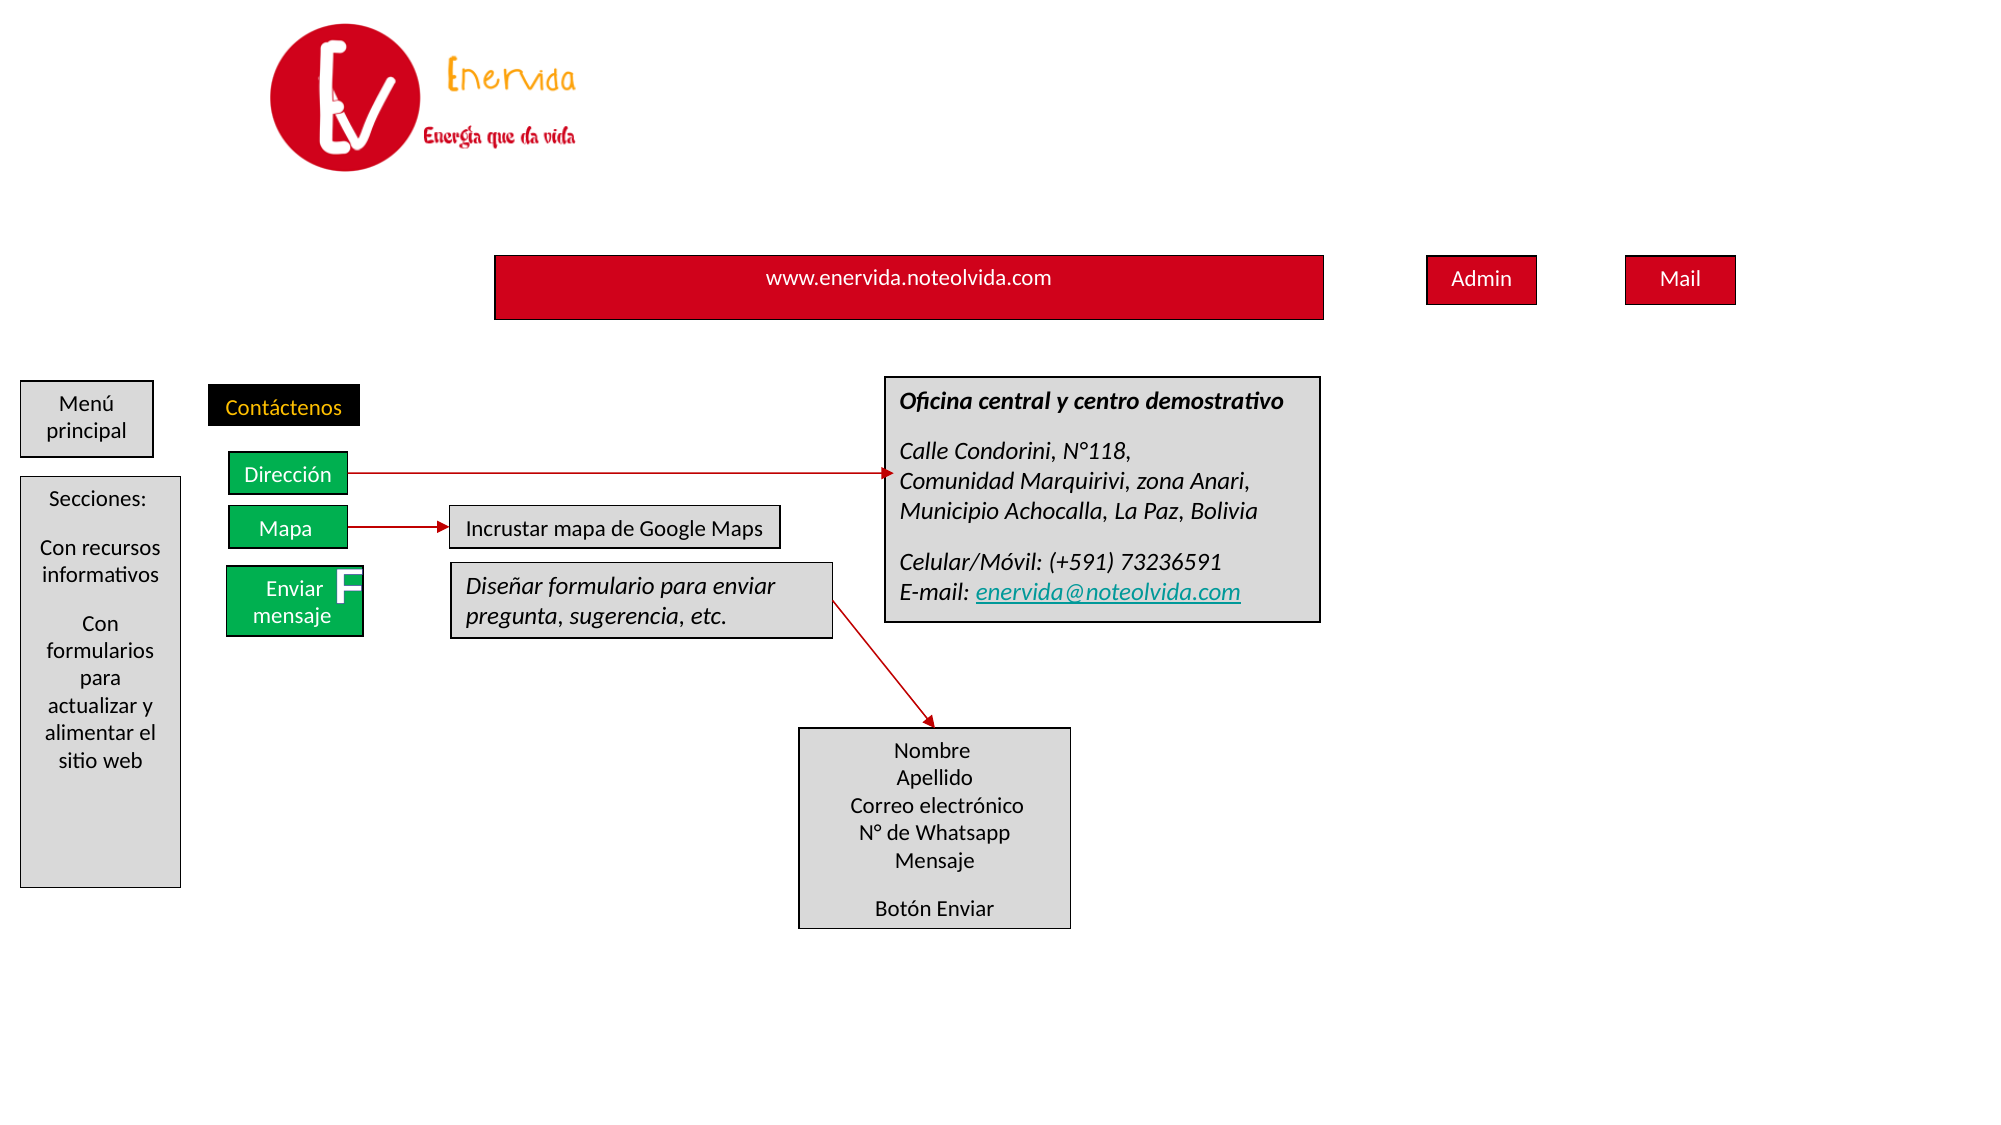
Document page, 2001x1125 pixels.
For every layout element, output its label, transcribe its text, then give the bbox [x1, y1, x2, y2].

text_box Enviar mensaje [226, 565, 364, 637]
text_box Mapa [228, 505, 348, 548]
text_box F [302, 546, 395, 621]
text_box Nombre Apellido Correo electrónico N° de Whatsapp Mensaje Botón Enviar [799, 728, 1071, 929]
text_box Diseñar formulario para enviar pregunta, sugerencia, etc. [451, 562, 833, 639]
text_box Oficina central y centro demostrativo Calle Condorini, N°118, Comunidad Marquirivi, zona Anari, Municipio Achocalla, La Paz, Bolivia Celular/Móvil: (+591) 73236591 E-mail: enervida@noteolvida.com [884, 376, 1321, 622]
picture [269, 20, 578, 173]
text_box Menú principal [20, 381, 153, 457]
text_box Contáctenos [208, 385, 360, 426]
text_box Dirección [228, 452, 348, 495]
text_box Admin [1426, 256, 1537, 305]
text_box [832, 599, 936, 729]
text_box Mail [1625, 256, 1736, 305]
text_box Secciones: Con recursos informativos Con formularios para actualizar y alimentar el sitio web [20, 476, 181, 888]
text_box www.enervida.noteolvida.com [495, 255, 1324, 320]
text_box Incrustar mapa de Google Maps [449, 505, 781, 548]
